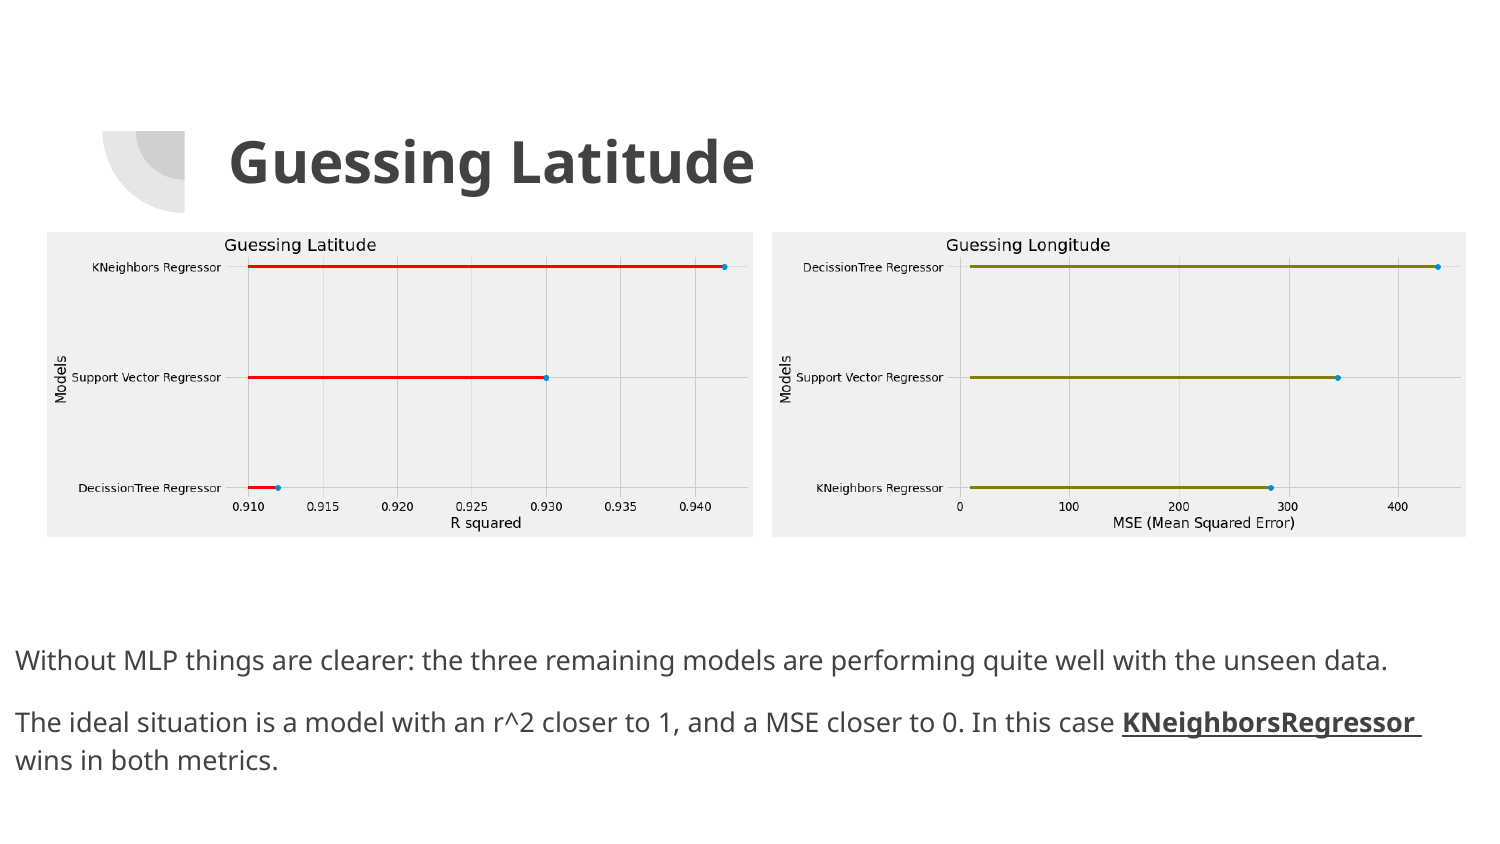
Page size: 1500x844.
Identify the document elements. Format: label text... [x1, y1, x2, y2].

title Guessing Latitude [213, 110, 1368, 228]
list Without MLP things are clearer: the three remaining models are performing quite well with the unseen data. The ideal situation is a model with an r^2 closer to 1, and a MSE closer to 0. In this case KNeighborsRegressor wins in both metrics. [0, 623, 1500, 835]
picture [47, 232, 753, 538]
picture [772, 232, 1466, 538]
